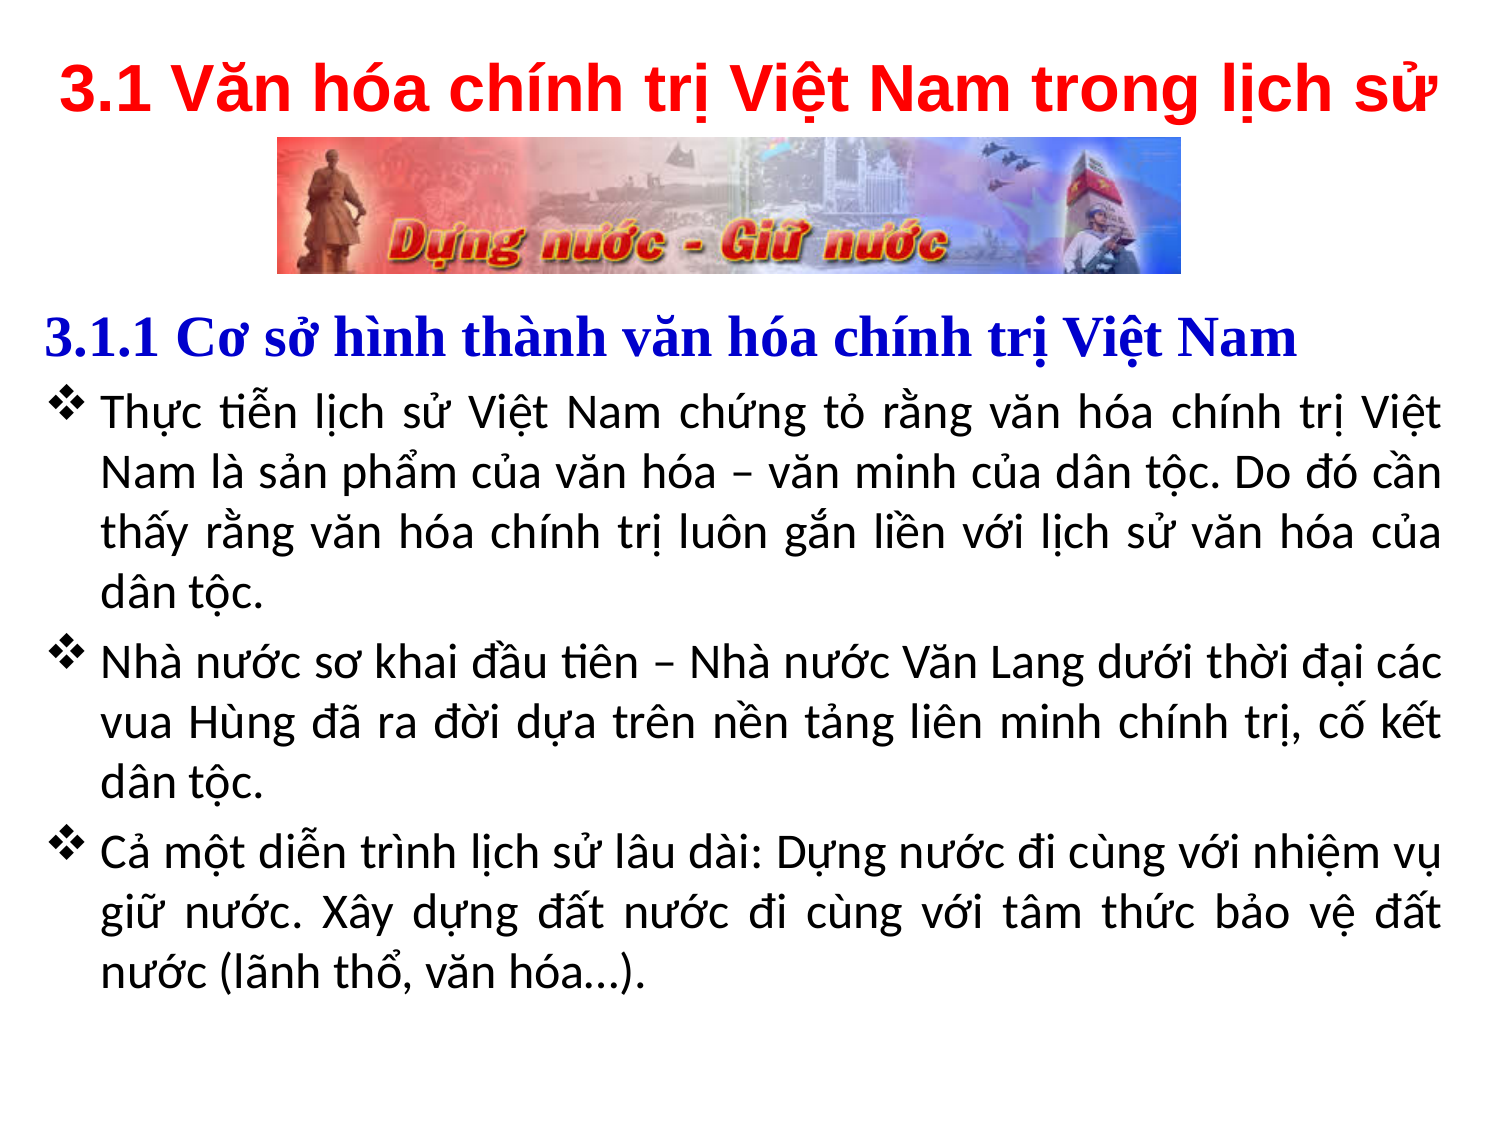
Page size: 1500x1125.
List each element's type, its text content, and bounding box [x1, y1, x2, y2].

picture [277, 136, 1182, 274]
list 3.1.1 Cơ sở hình thành văn hóa chính trị Việt Nam Thực tiễn lịch sử Việt Nam chứng tỏ rằng văn hóa chính trị Việt Nam là sản phẩm của văn hóa – văn minh của dân tộc. Do đó cần thấy rằng văn hóa chính trị luôn gắn liền với lịch sử văn hóa của dân tộc. Nhà nước sơ khai đầu tiên – Nhà nước Văn Lang dưới thời đại các vua Hùng đã ra đời dựa trên nền tảng liên minh chính trị, cố kết dân tộc. Cả một diễn trình lịch sử lâu dài: Dựng nước đi cùng với nhiệm vụ giữ nước. Xây dựng đất nước đi cùng với tâm thức bảo vệ đất nước (lãnh thổ, văn hóa…). [29, 290, 1459, 1094]
title 3.1 Văn hóa chính trị Việt Nam trong lịch sử [41, 30, 1459, 219]
